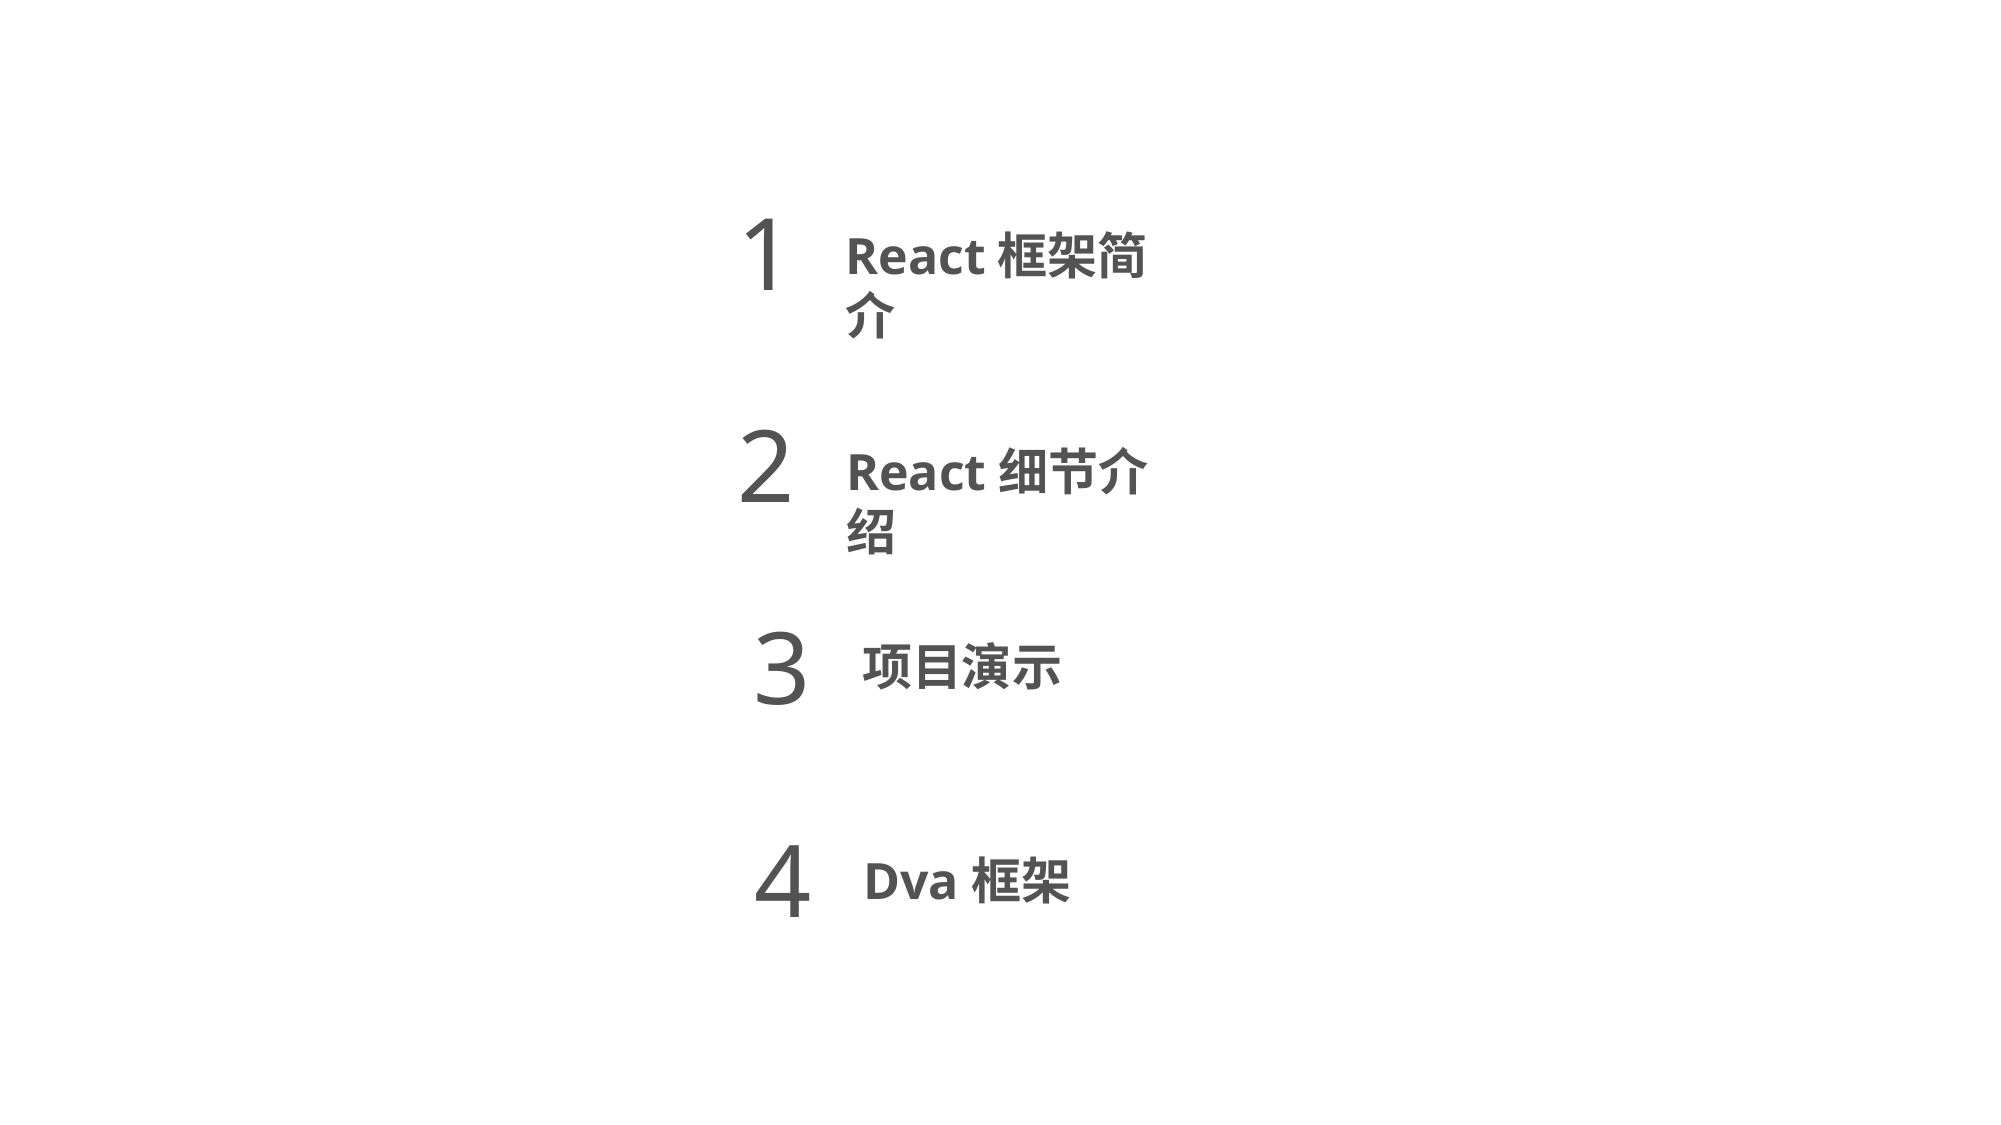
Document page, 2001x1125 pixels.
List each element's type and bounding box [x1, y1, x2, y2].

text_box [746, 810, 1118, 947]
text_box [745, 597, 1117, 733]
text_box [730, 395, 1196, 544]
text_box [729, 182, 1184, 330]
